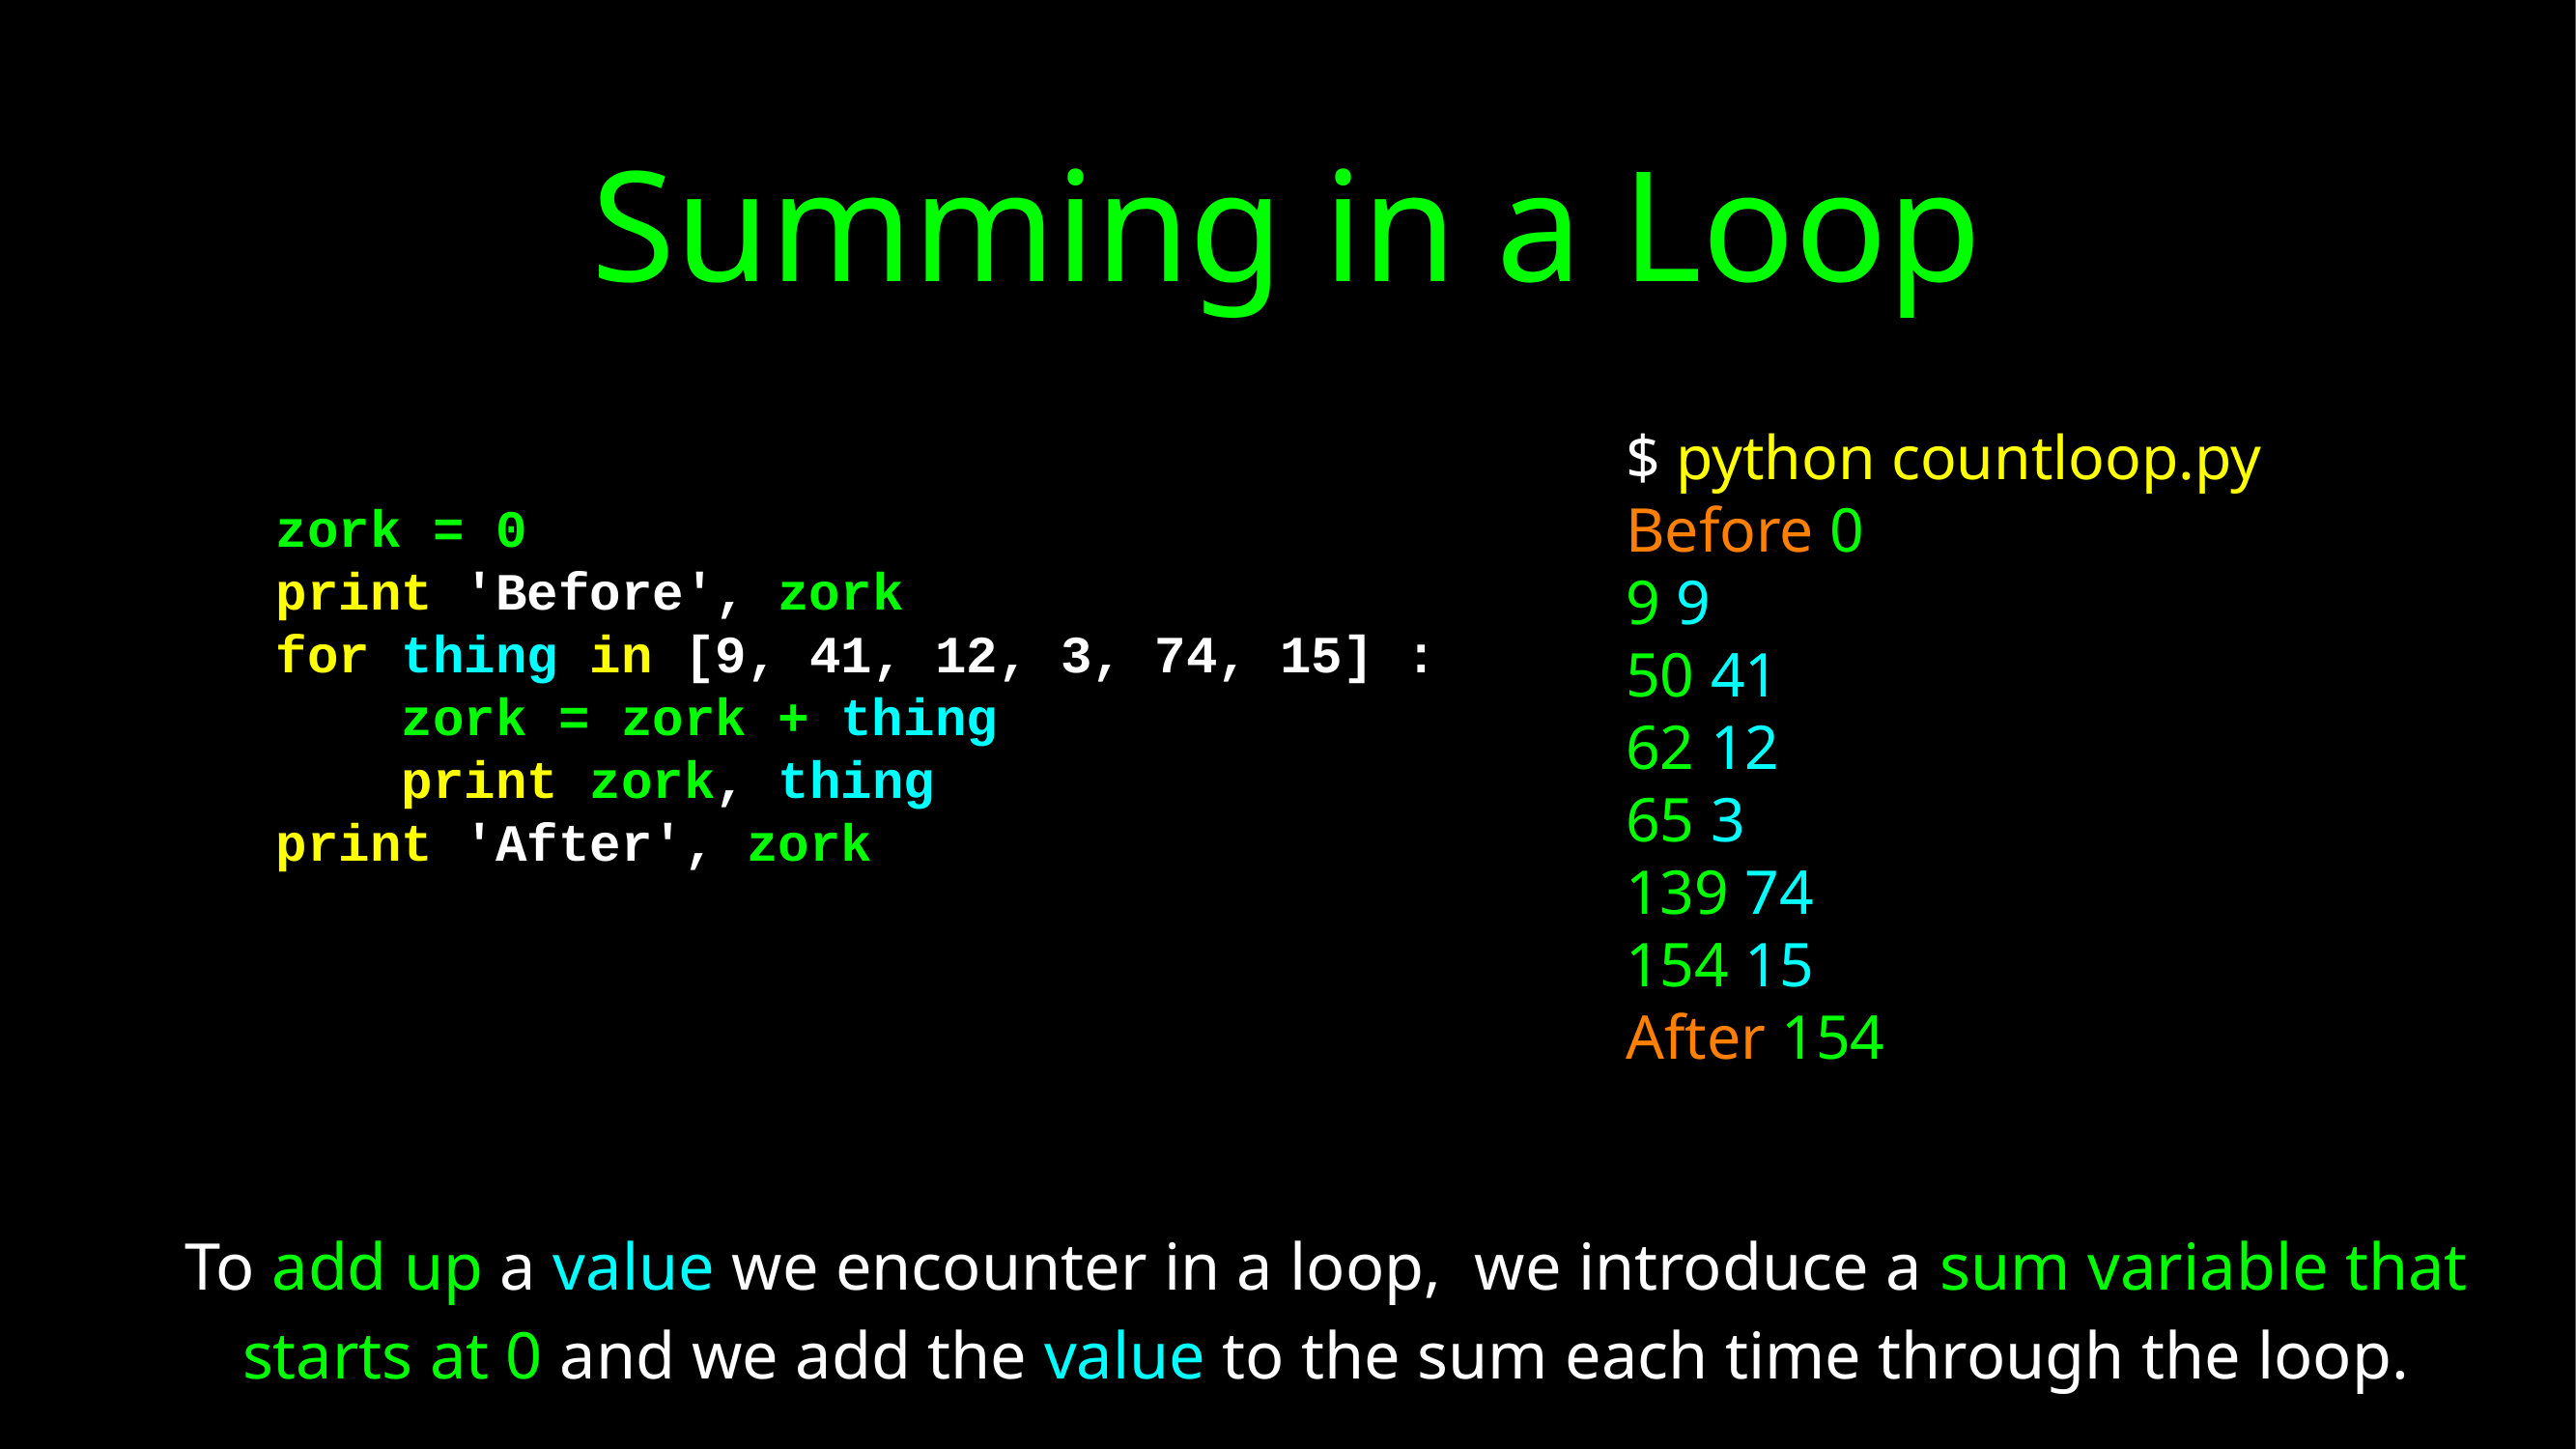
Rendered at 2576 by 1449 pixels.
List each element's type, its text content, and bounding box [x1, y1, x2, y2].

text_box To add up a value we encounter in a loop, we introduce a sum variable that starts at 0 and we add the value to the sum each time through the loop. [166, 1212, 2487, 1394]
text_box $ python countloop.py Before 0 9 9 50 41 62 12 65 3 139 74 154 15 After 154 [1626, 350, 2295, 1141]
text_box zork = 0 print 'Before', zork for thing in [9, 41, 12, 3, 74, 15] : zork = zork + thing print zork, thing print 'After', zork [275, 419, 1466, 947]
title Summing in a Loop [183, 38, 2391, 403]
